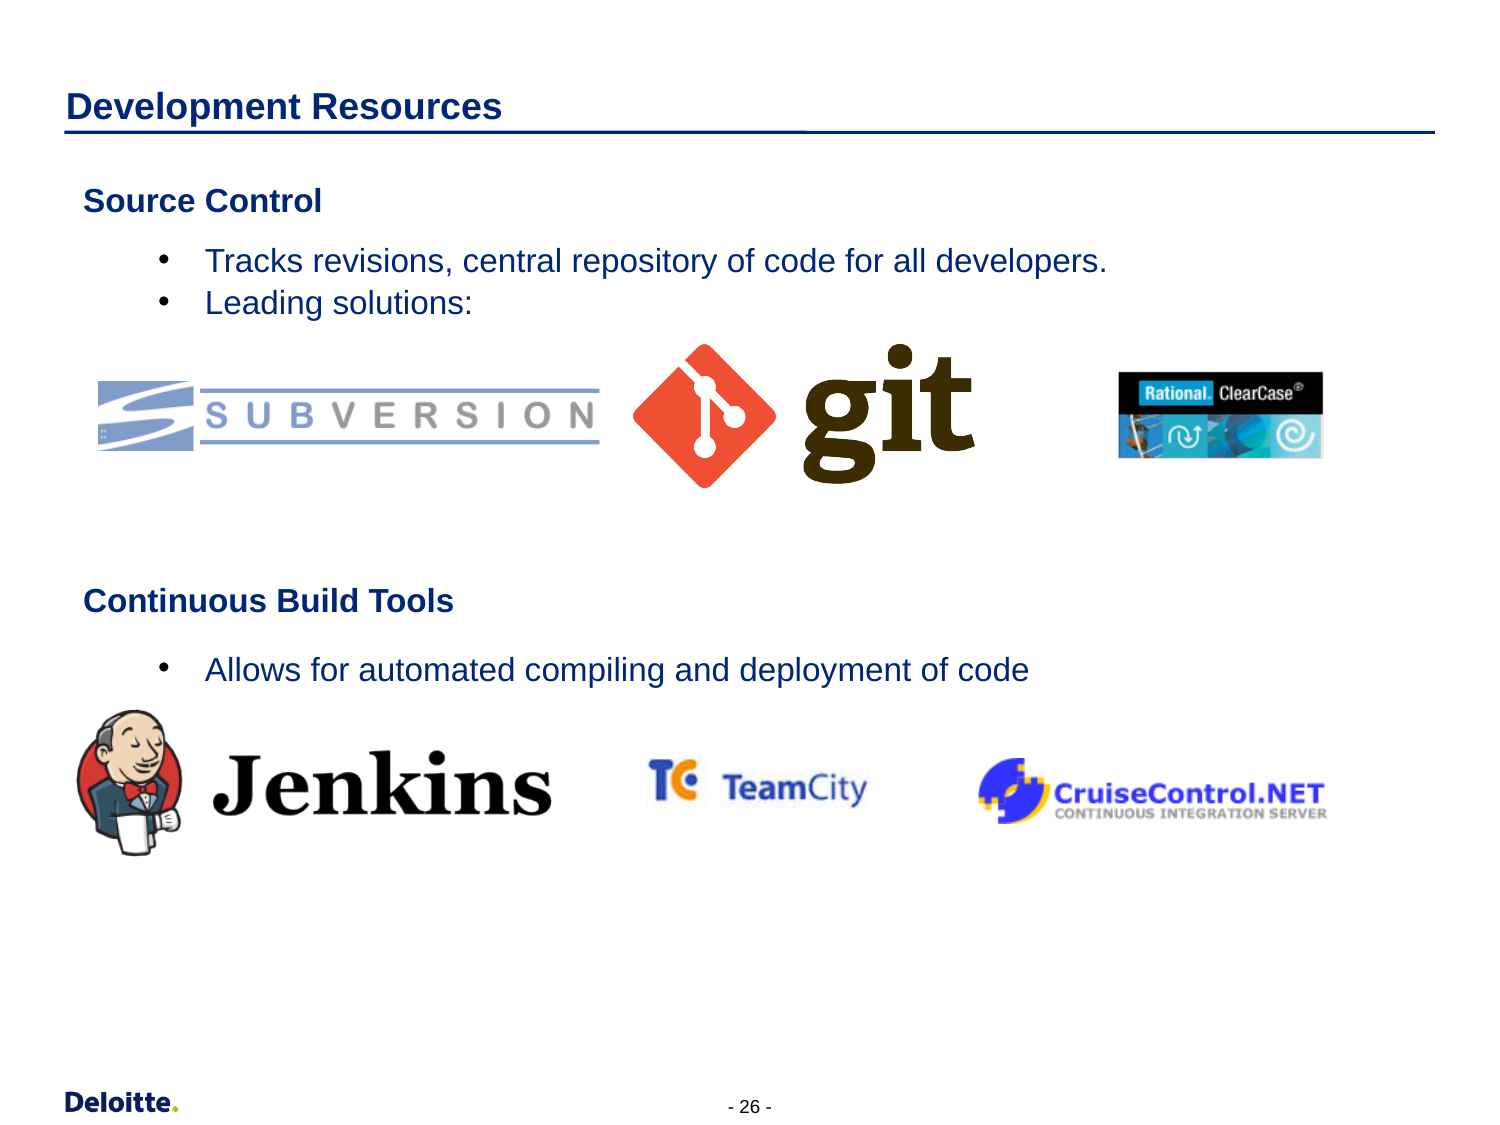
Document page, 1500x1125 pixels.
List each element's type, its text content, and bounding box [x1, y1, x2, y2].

picture [64, 1090, 179, 1113]
title Development Resources [65, 82, 1435, 127]
picture [1002, 270, 1440, 562]
picture [71, 705, 556, 862]
text_box Source Control Tracks revisions, central repository of code for all developers. Leading solutions: [68, 151, 1440, 441]
picture [978, 757, 1386, 824]
picture [632, 344, 976, 488]
picture [98, 381, 606, 451]
text_box Continuous Build Tools Allows for automated compiling and deployment of code [68, 568, 1288, 764]
picture [645, 758, 870, 809]
